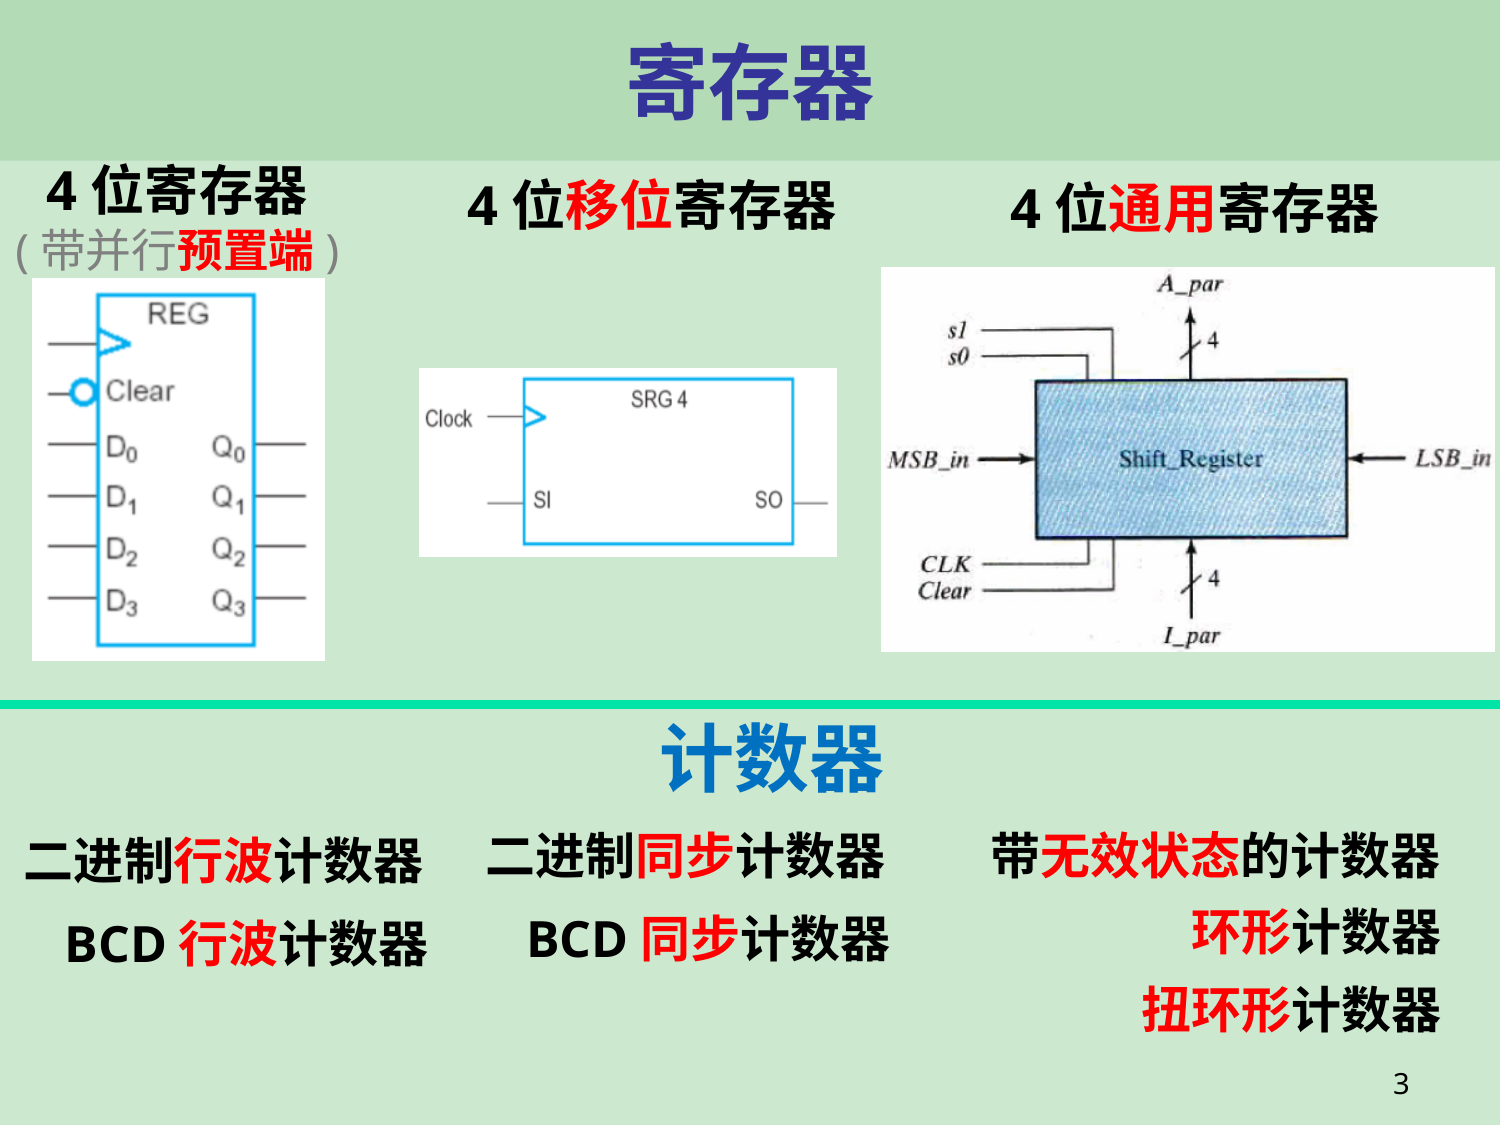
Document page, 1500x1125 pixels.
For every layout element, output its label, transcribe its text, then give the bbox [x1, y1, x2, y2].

text_box BCD行波计数器 [49, 905, 444, 980]
text_box 扭环形计数器 [1126, 971, 1457, 1046]
text_box 计数器 [645, 712, 900, 809]
title 寄存器 [17, 11, 1483, 149]
text_box 4位通用寄存器 [995, 167, 1395, 247]
text_box 二进制行波计数器 [9, 822, 439, 897]
text_box BCD同步计数器 [511, 900, 906, 975]
slide_number 3 [1112, 1037, 1426, 1113]
picture [881, 266, 1495, 652]
text_box 二进制同步计数器 [470, 817, 901, 893]
text_box 环形计数器 [1176, 893, 1457, 968]
text_box 带无效状态的计数器 [975, 817, 1455, 893]
picture [418, 367, 838, 558]
text_box 4位寄存器 (带并行预置端) [0, 149, 355, 284]
picture [32, 278, 325, 661]
text_box 4位移位寄存器 [452, 163, 852, 244]
